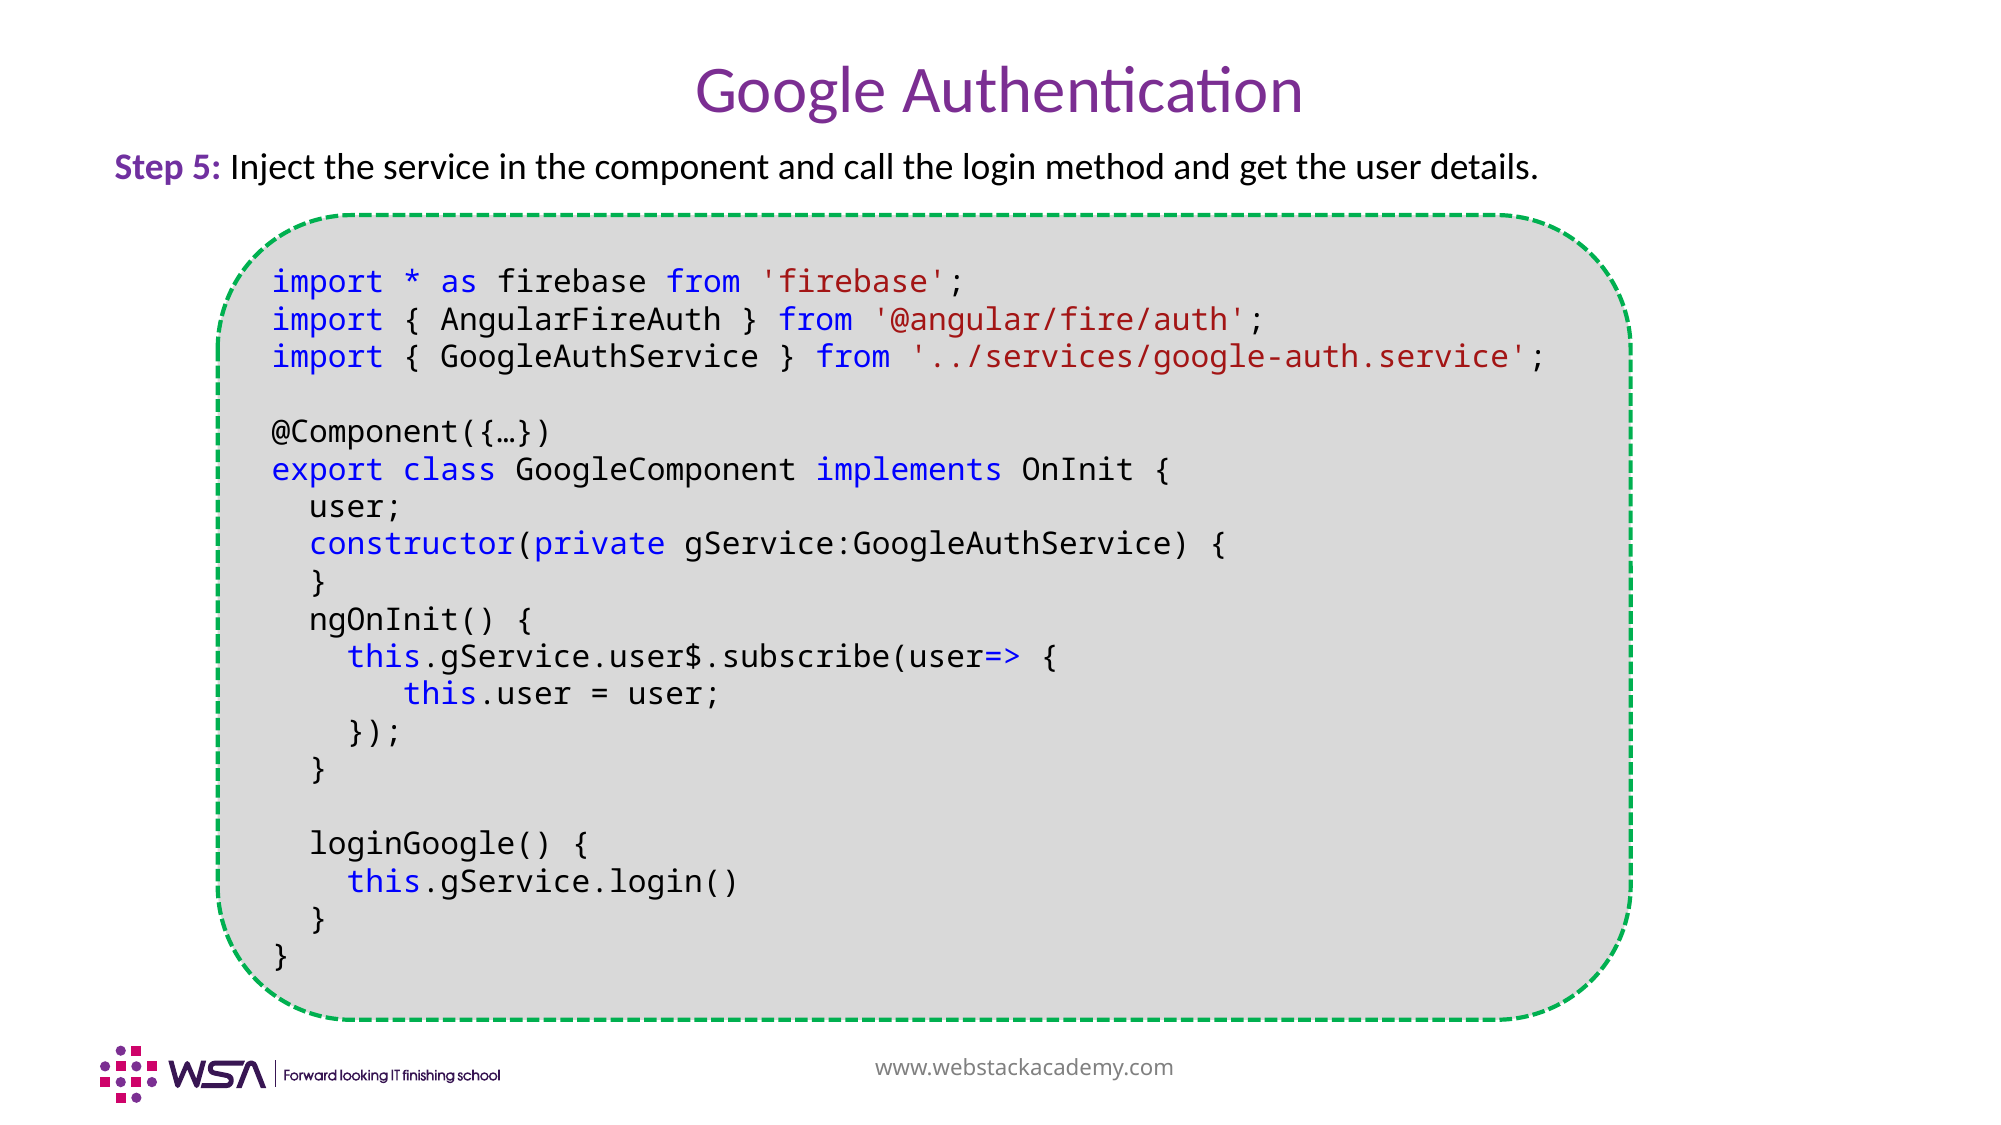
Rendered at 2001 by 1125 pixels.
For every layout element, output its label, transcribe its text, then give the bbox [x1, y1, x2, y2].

text_box Google Authentication [99, 10, 1900, 162]
text_box Step 5: Inject the service in the component and call the login method and get the user details. [99, 162, 1873, 195]
text_box import * as firebase from 'firebase'; import { AngularFireAuth } from '@angular/fire/auth'; import { GoogleAuthService } from '../services/google-auth.service'; @Component({…}) export class GoogleComponent implements OnInit { user; constructor(private gService:GoogleAuthService) { } ngOnInit() { this.gService.user$.subscribe(user=> { this.user = user; }); } loginGoogle() { this.gService.login() } } [217, 215, 1631, 1020]
